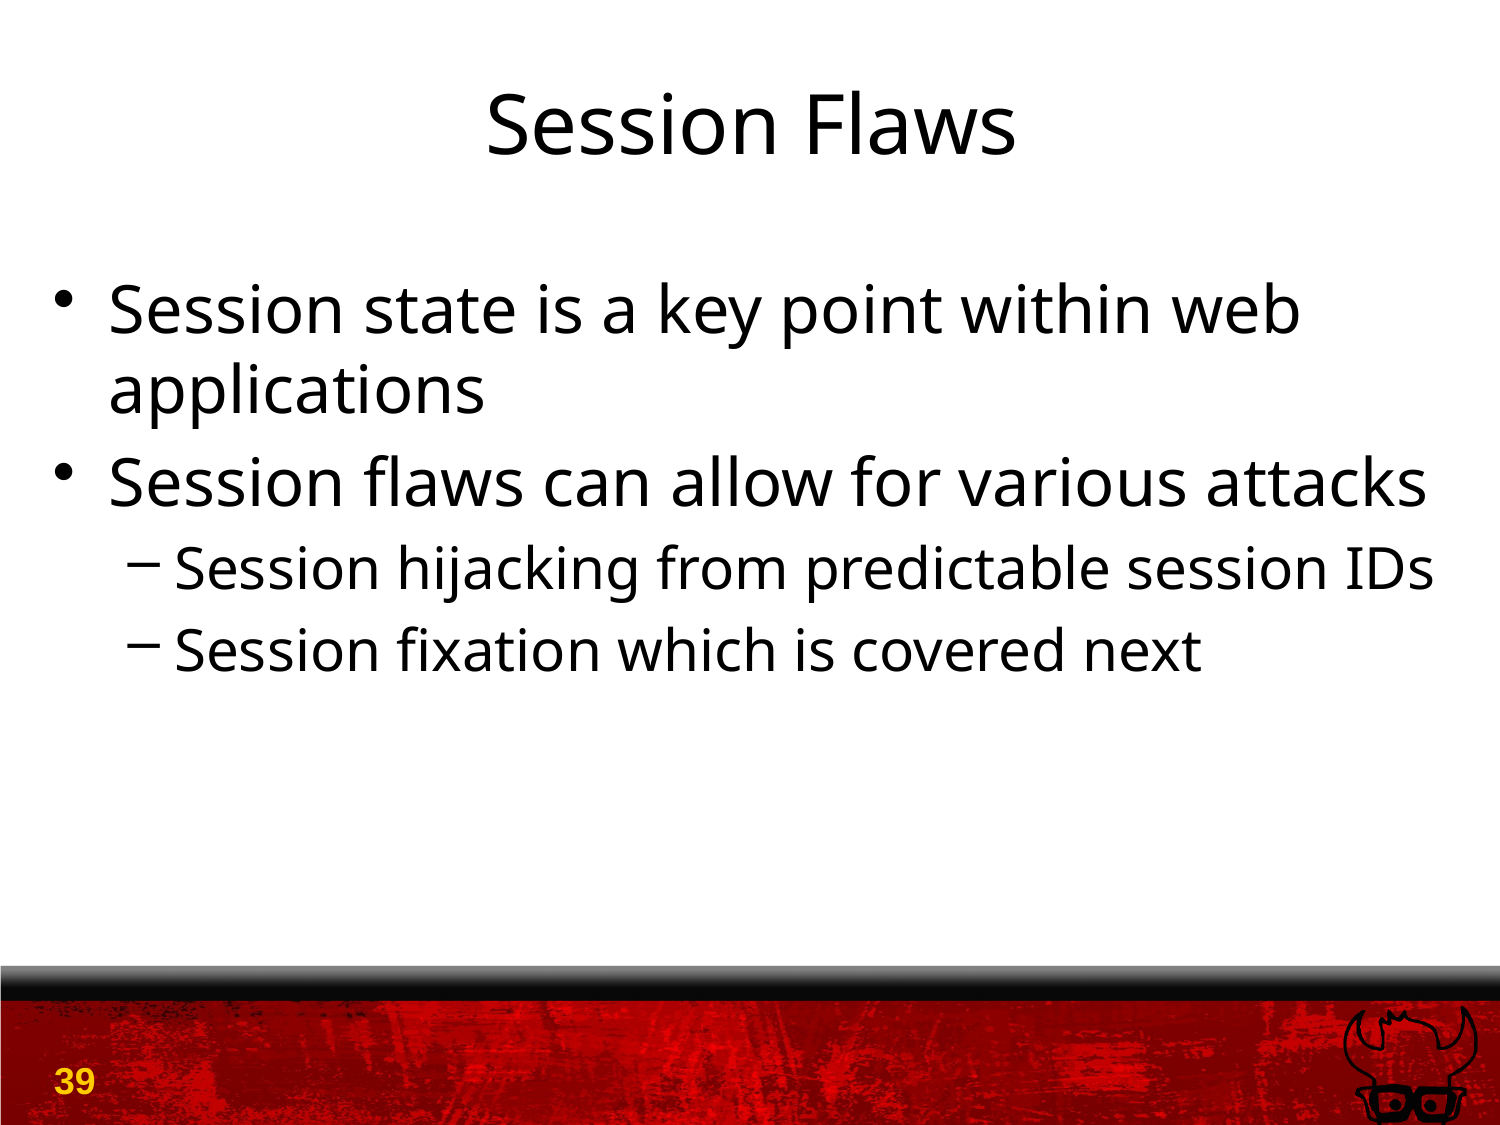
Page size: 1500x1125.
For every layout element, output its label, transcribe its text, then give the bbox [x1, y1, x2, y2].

title Session Flaws [35, 24, 1469, 219]
list Session state is a key point within web applications Session flaws can allow for various attacks Session hijacking from predictable session IDs Session fixation which is covered next [37, 258, 1463, 1035]
picture [0, 282, 1500, 1125]
